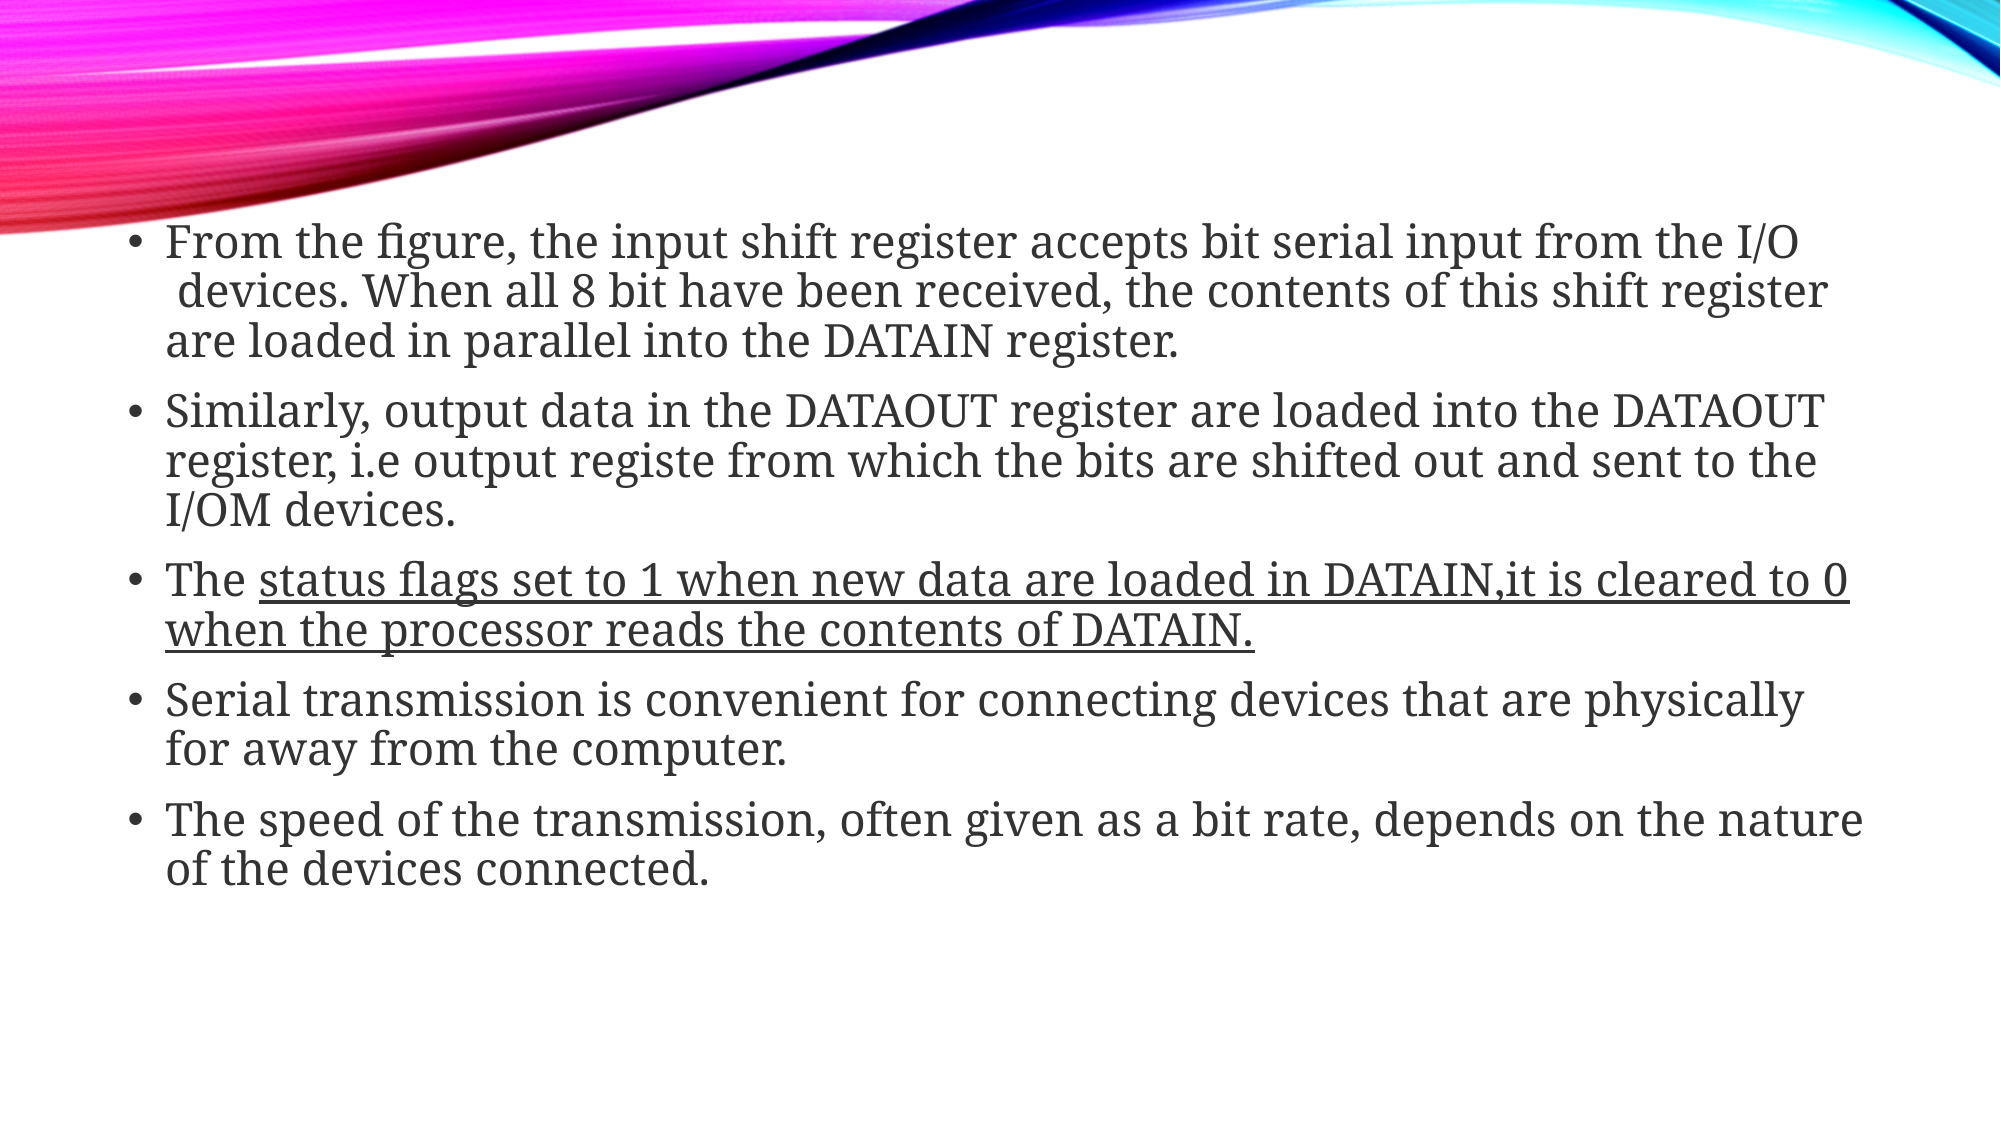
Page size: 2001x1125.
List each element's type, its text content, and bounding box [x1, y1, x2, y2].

picture [0, 0, 2000, 237]
list From the figure, the input shift register accepts bit serial input from the I/O devices. When all 8 bit have been received, the contents of this shift register are loaded in parallel into the DATAIN register. Similarly, output data in the DATAOUT register are loaded into the DATAOUT register, i.e output registe from which the bits are shifted out and sent to the I/OM devices. The status flags set to 1 when new data are loaded in DATAIN,it is cleared to 0 when the processor reads the contents of DATAIN. Serial transmission is convenient for connecting devices that are physically for away from the computer. The speed of the transmission, often given as a bit rate, depends on the nature of the devices connected. [112, 211, 1888, 1021]
picture [1890, 0, 2000, 75]
picture [1910, 0, 2000, 45]
